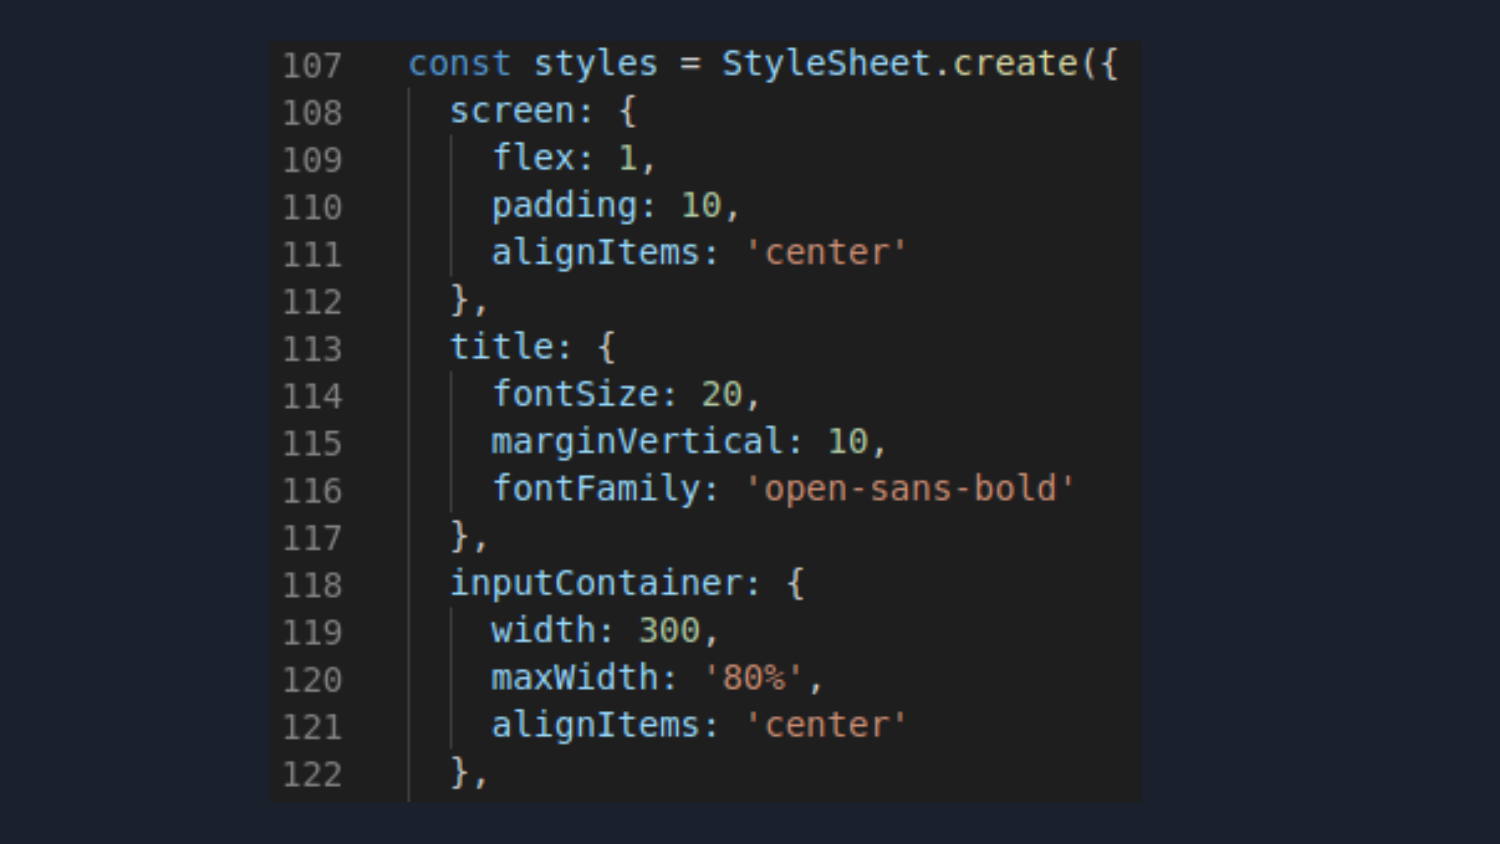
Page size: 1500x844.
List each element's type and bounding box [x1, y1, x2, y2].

picture [269, 41, 1143, 803]
